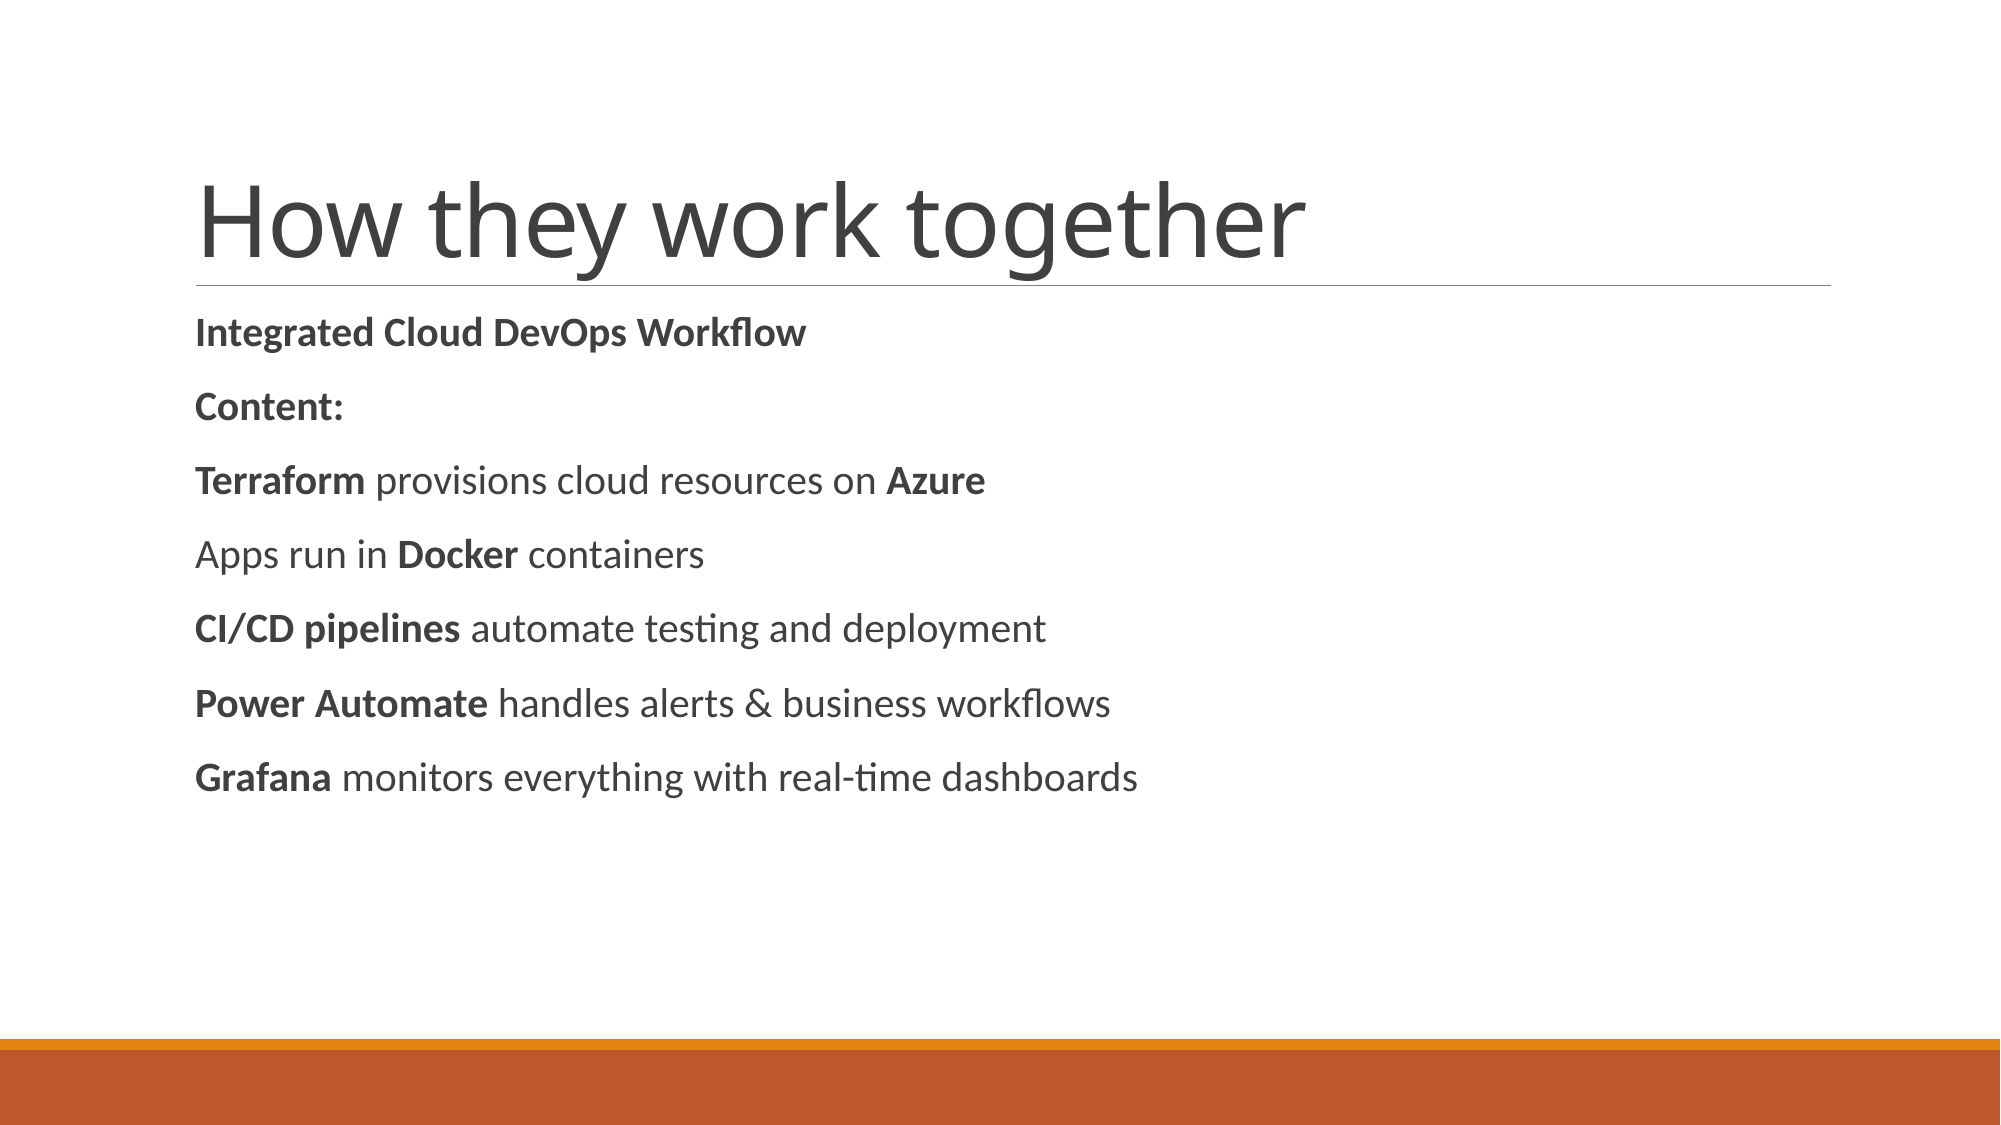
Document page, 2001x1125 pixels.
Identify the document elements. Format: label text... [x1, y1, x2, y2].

list Integrated Cloud DevOps Workflow Content: Terraform provisions cloud resources on Azure Apps run in Docker containers CI/CD pipelines automate testing and deployment Power Automate handles alerts & business workflows Grafana monitors everything with real-time dashboards [180, 302, 1830, 963]
title How they work together [180, 47, 1830, 285]
